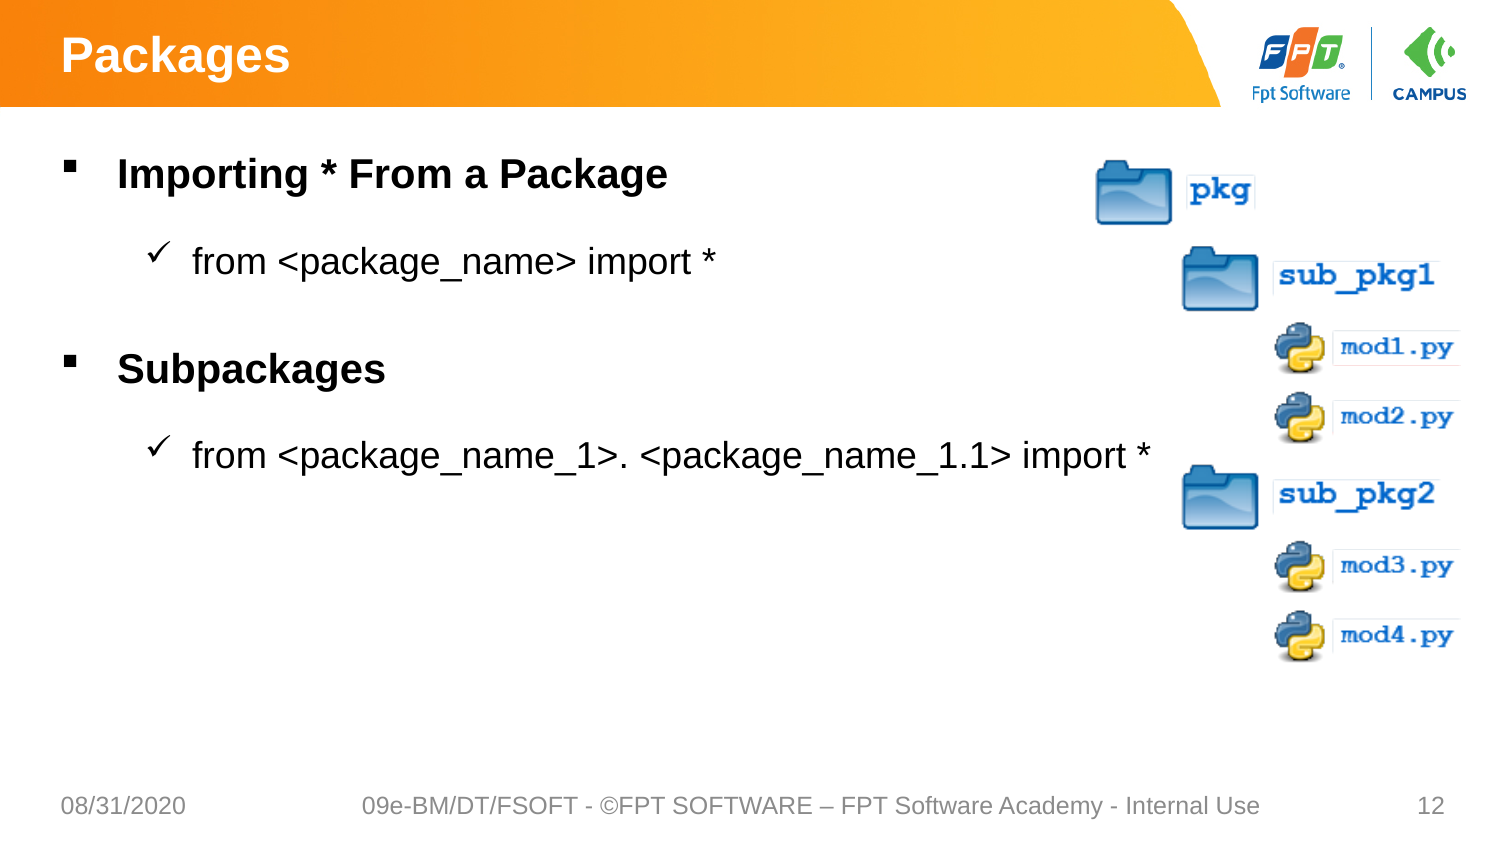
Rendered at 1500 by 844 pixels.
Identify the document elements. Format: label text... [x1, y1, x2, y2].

picture [0, 0, 1500, 844]
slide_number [45, 782, 270, 827]
list Importing * From a Package from <package_name> import * Subpackages from <package_name_1>. <package_name_1.1> import * [45, 139, 1206, 754]
title Packages [45, 0, 1176, 106]
footer 09e-BM/DT/FSOFT - ©FPT SOFTWARE – FPT Software Academy - Internal Use [289, 782, 1335, 827]
slide_number 12 [1350, 782, 1461, 827]
